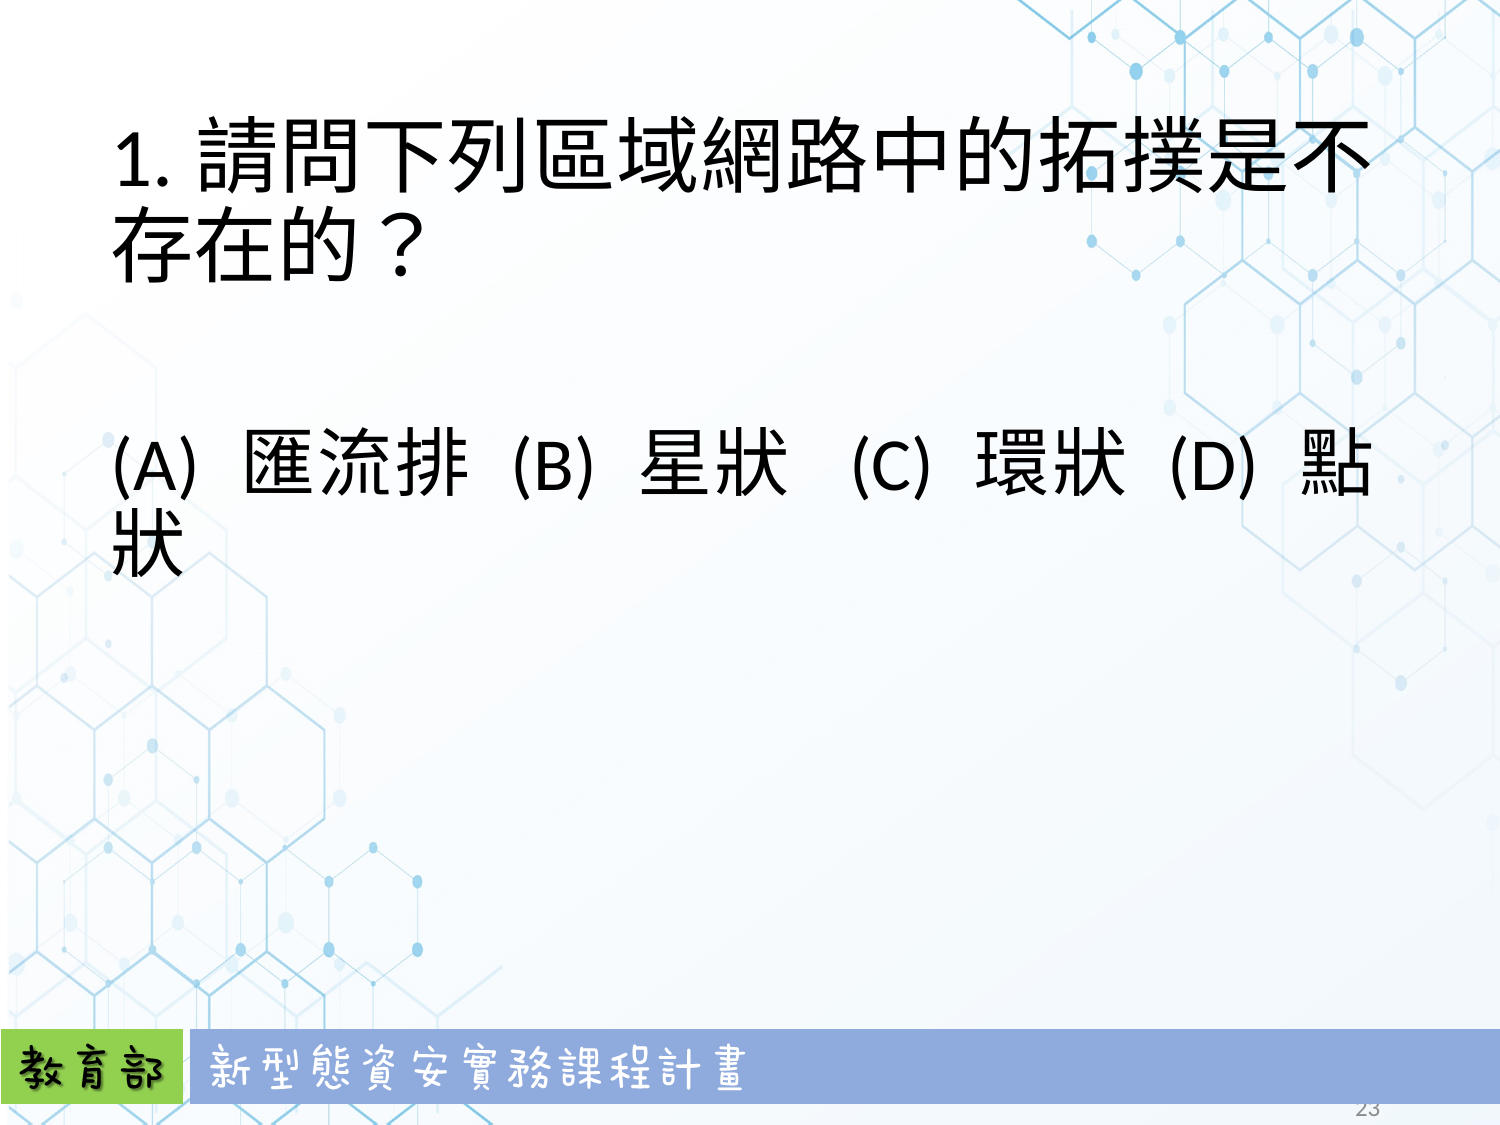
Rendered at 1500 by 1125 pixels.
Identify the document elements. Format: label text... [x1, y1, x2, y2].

list 1.請問下列區域網路中的拓撲是不存在的？ (A) 匯流排 (B) 星狀 (C) 環狀 (D) 點狀 [95, 107, 1390, 994]
picture [0, 0, 1500, 1125]
